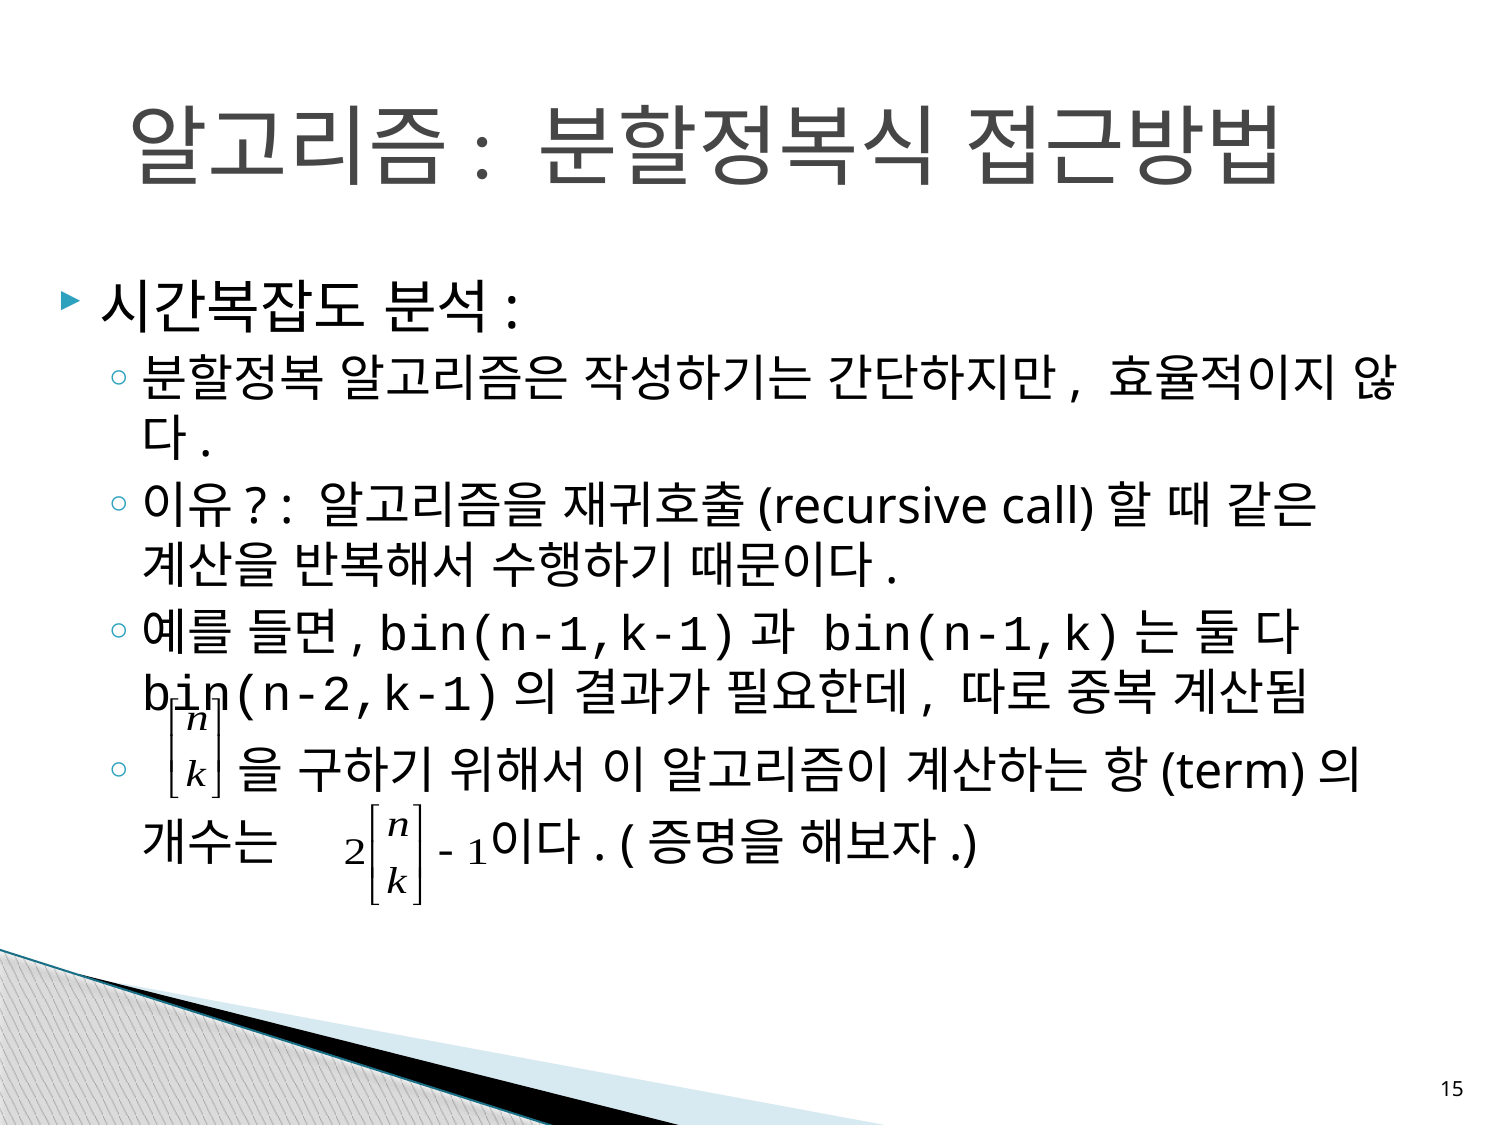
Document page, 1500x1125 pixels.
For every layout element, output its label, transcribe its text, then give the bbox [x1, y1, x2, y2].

list 시간복잡도 분석: 분할정복 알고리즘은 작성하기는 간단하지만, 효율적이지 않다. 이유? : 알고리즘을 재귀호출(recursive call)할 때 같은 계산을 반복해서 수행하기 때문이다. 예를 들면, bin(n-1,k-1)과 bin(n-1,k)는 둘 다 bin(n-2,k-1)의 결과가 필요한데, 따로 중복 계산됨 을 구하기 위해서 이 알고리즘이 계산하는 항(term)의 개수는 이다. (증명을 해보자.) [24, 262, 1475, 963]
text_box 알고리즘: 분할정복식 접근방법 [112, 50, 1388, 238]
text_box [336, 798, 494, 912]
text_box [159, 692, 236, 806]
slide_number 15 [1418, 1051, 1479, 1112]
